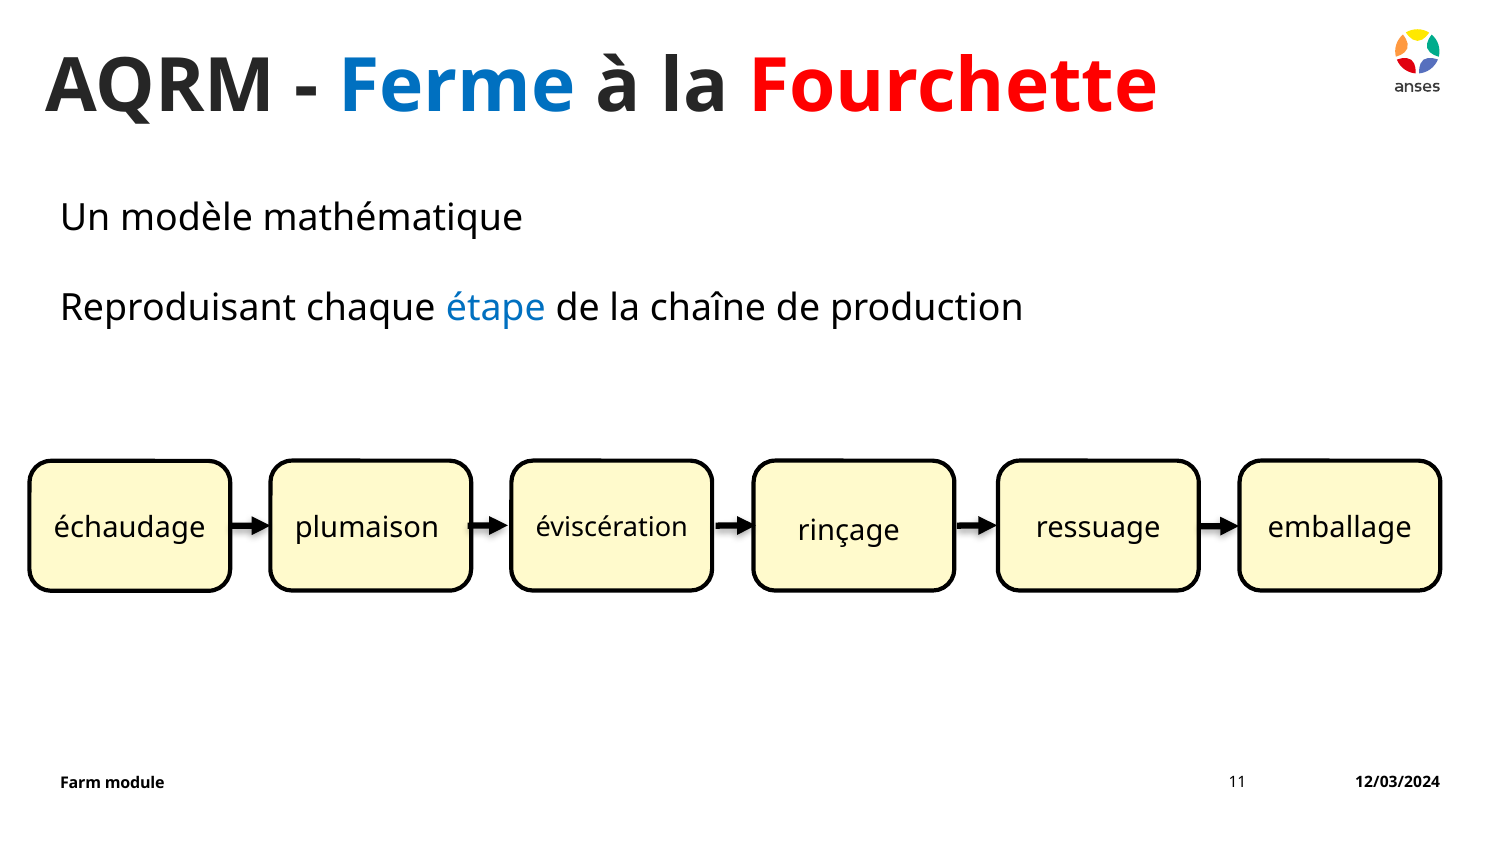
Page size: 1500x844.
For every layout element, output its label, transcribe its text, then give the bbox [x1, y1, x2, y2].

footer Farm module [45, 764, 552, 800]
text_box Un modèle mathématique Reproduisant chaque étape de la chaîne de production [45, 185, 1447, 336]
text_box emballage [1237, 458, 1443, 593]
text_box éviscération [509, 458, 715, 593]
text_box AQRM - Ferme à la Fourchette [45, 46, 1384, 152]
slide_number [1263, 764, 1455, 800]
text_box rinçage [751, 458, 957, 593]
text_box plumaison [268, 458, 474, 593]
text_box ressuage [995, 458, 1201, 593]
slide_number 11 [1039, 764, 1262, 800]
text_box échaudage [27, 458, 233, 593]
